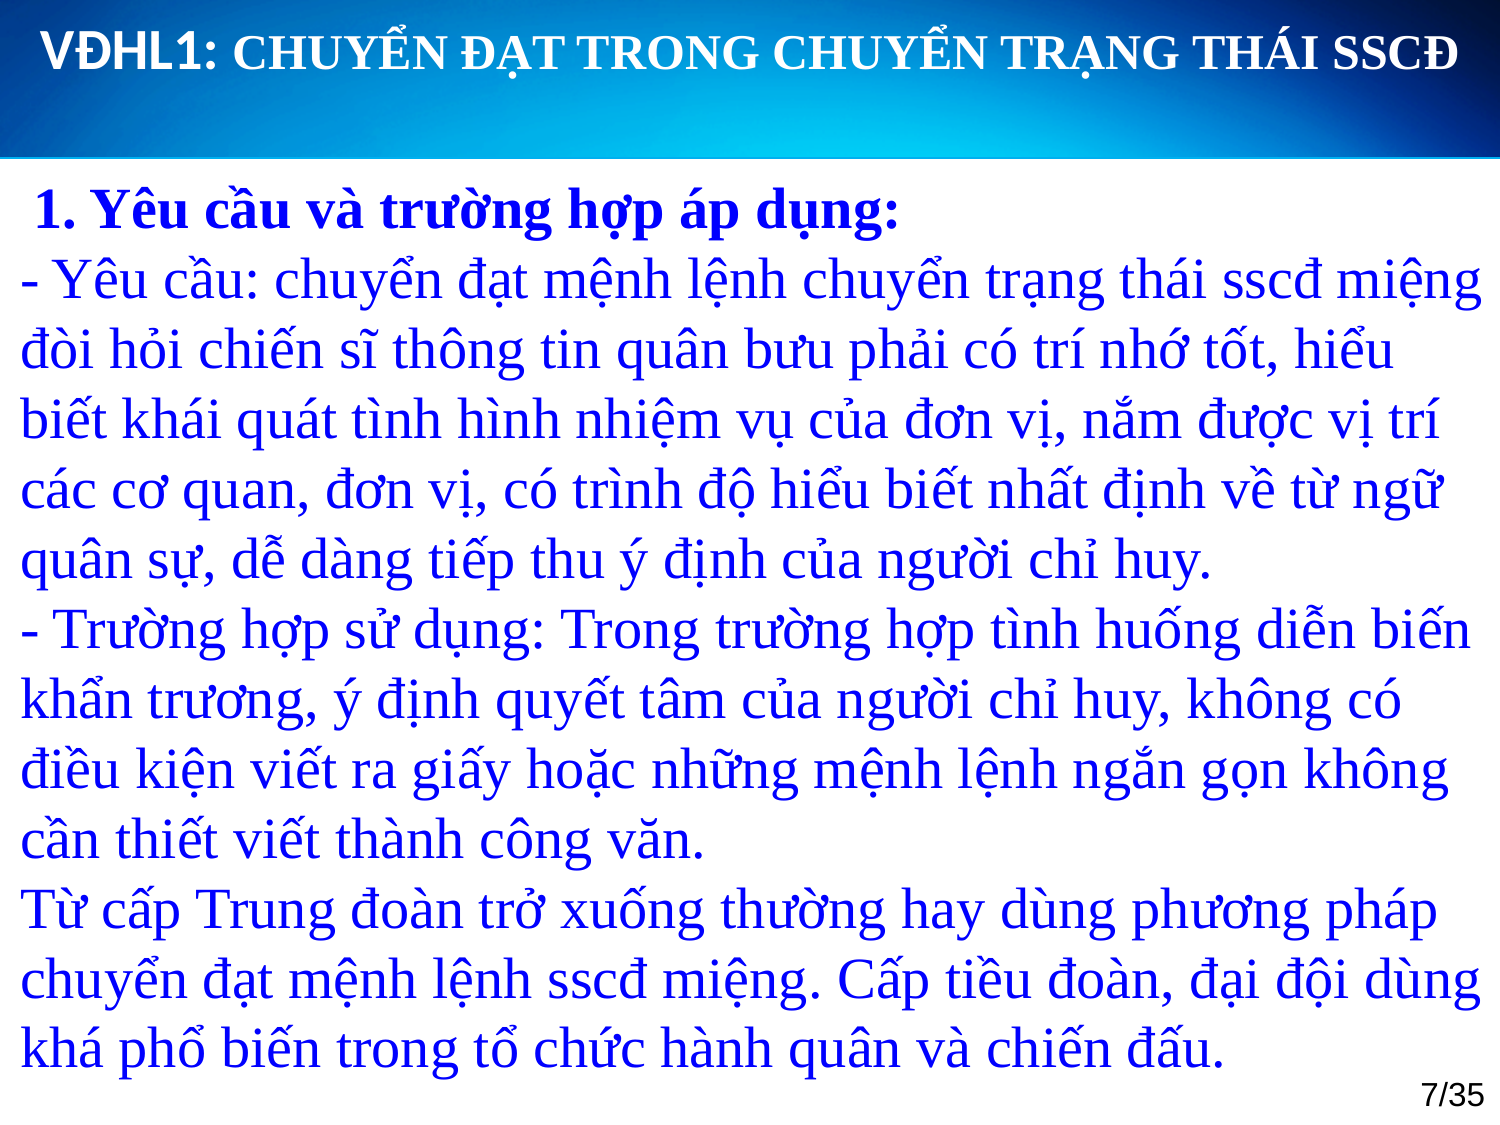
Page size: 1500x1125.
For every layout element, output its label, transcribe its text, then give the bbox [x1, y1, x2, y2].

text_box VĐHL1: CHUYỂN ĐẠT TRONG CHUYỂN TRẠNG THÁI SSCĐ [0, 0, 1500, 163]
slide_number 7/35 [1350, 1087, 1500, 1125]
text_box 1. Yêu cầu và trường hợp áp dụng: - Yêu cầu: chuyển đạt mệnh lệnh chuyển trạng thái sscđ miệng đòi hỏi chiến sĩ thông tin quân bưu phải có trí nhớ tốt, hiểu biết khái quát tình hình nhiệm vụ của đơn vị, nắm được vị trí các cơ quan, đơn vị, có trình độ hiểu biết nhất định về từ ngữ quân sự, dễ dàng tiếp thu ý định của người chỉ huy. - Trường hợp sử dụng: Trong trường hợp tình huống diễn biến khẩn trương, ý định quyết tâm của người chỉ huy, không có điều kiện viết ra giấy hoặc những mệnh lệnh ngắn gọn không cần thiết viết thành công văn. Từ cấp Trung đoàn trở xuống thường hay dùng phương pháp chuyển đạt mệnh lệnh sscđ miệng. Cấp tiều đoàn, đại đội dùng khá phổ biến trong tổ chức hành quân và chiến đấu. [5, 162, 1500, 1087]
